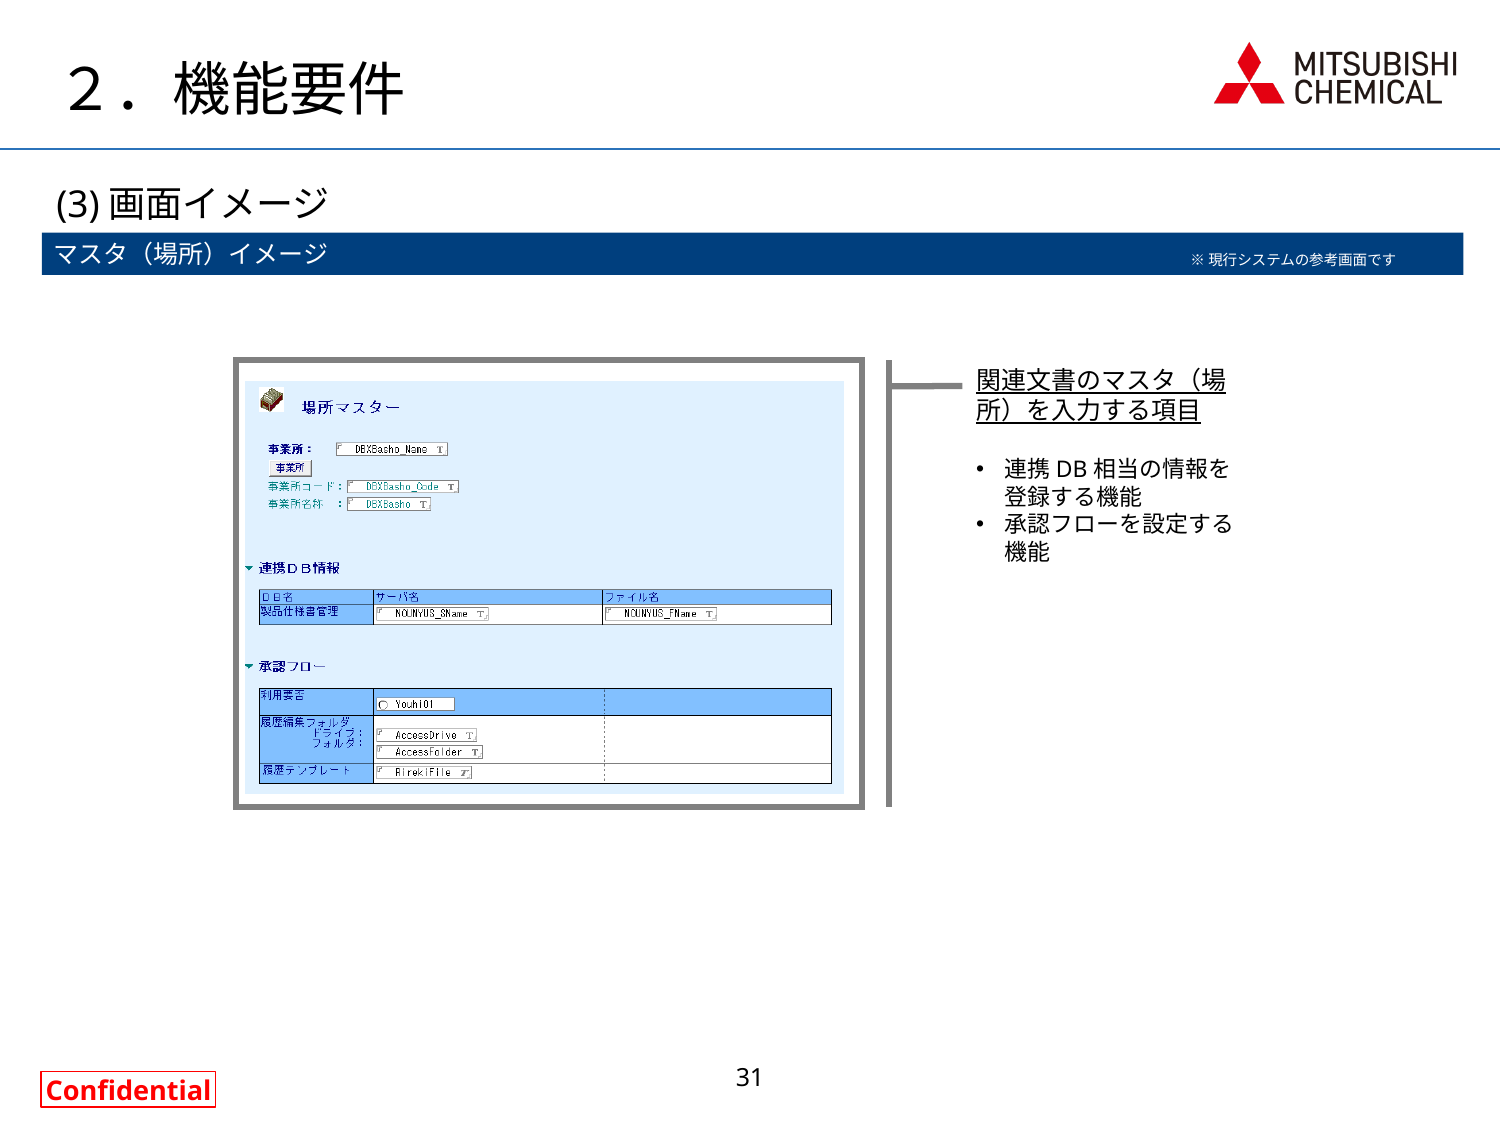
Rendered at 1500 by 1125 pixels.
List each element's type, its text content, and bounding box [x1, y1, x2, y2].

text_box (3)画面イメージ [41, 172, 1459, 232]
text_box 関連文書のマスタ（場所）を入力する項目 連携DB相当の情報を登録する機能 承認フローを設定する機能 [964, 353, 1264, 673]
title ２．機能要件 [41, 43, 1179, 130]
text_box マスタ（場所）イメージ [41, 232, 1464, 275]
text_box [235, 360, 862, 808]
picture [1178, 13, 1495, 139]
text_box ※現行システムの参考画面です [1178, 245, 1460, 275]
slide_number 31 [575, 1042, 925, 1103]
picture [245, 381, 844, 795]
